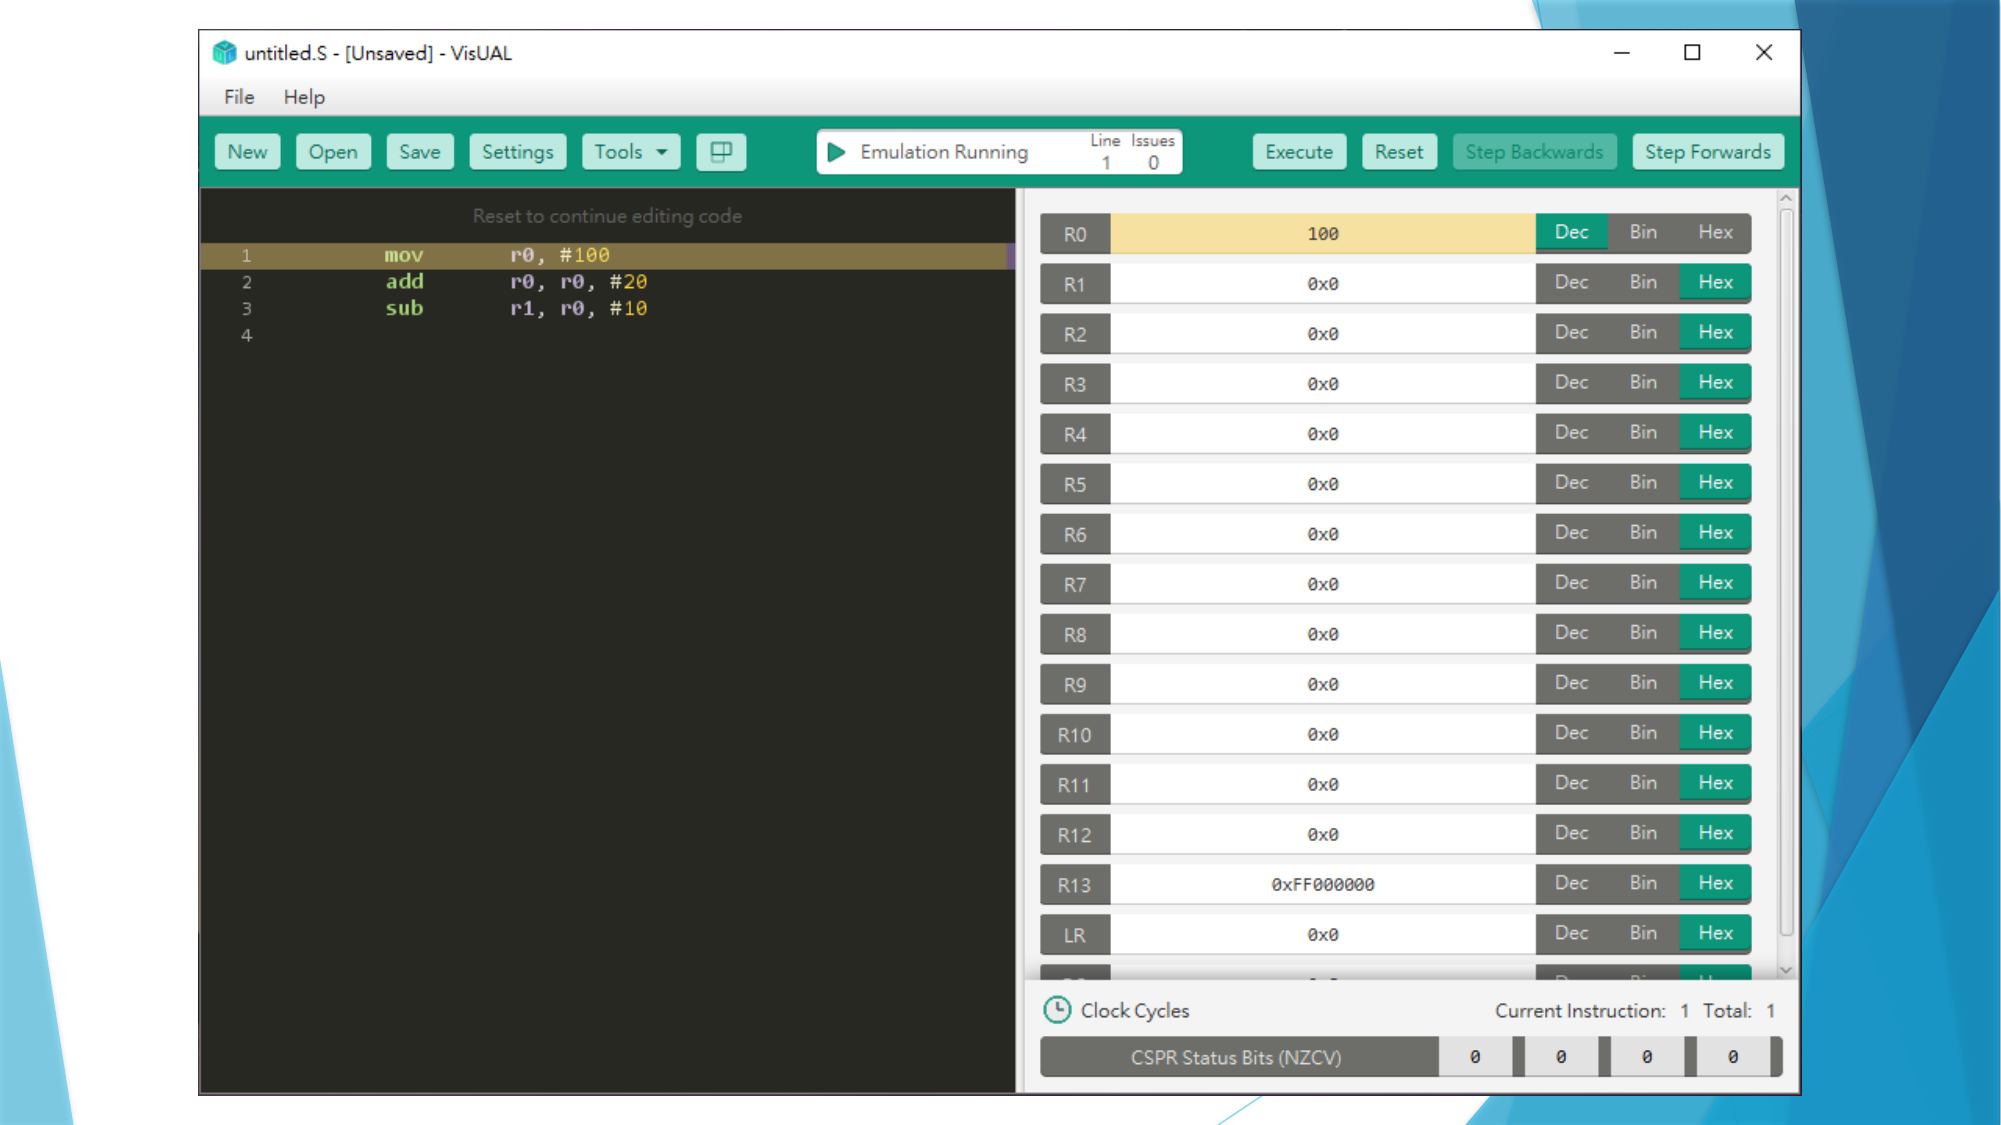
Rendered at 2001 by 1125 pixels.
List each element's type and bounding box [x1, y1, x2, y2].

picture [197, 29, 1803, 1096]
